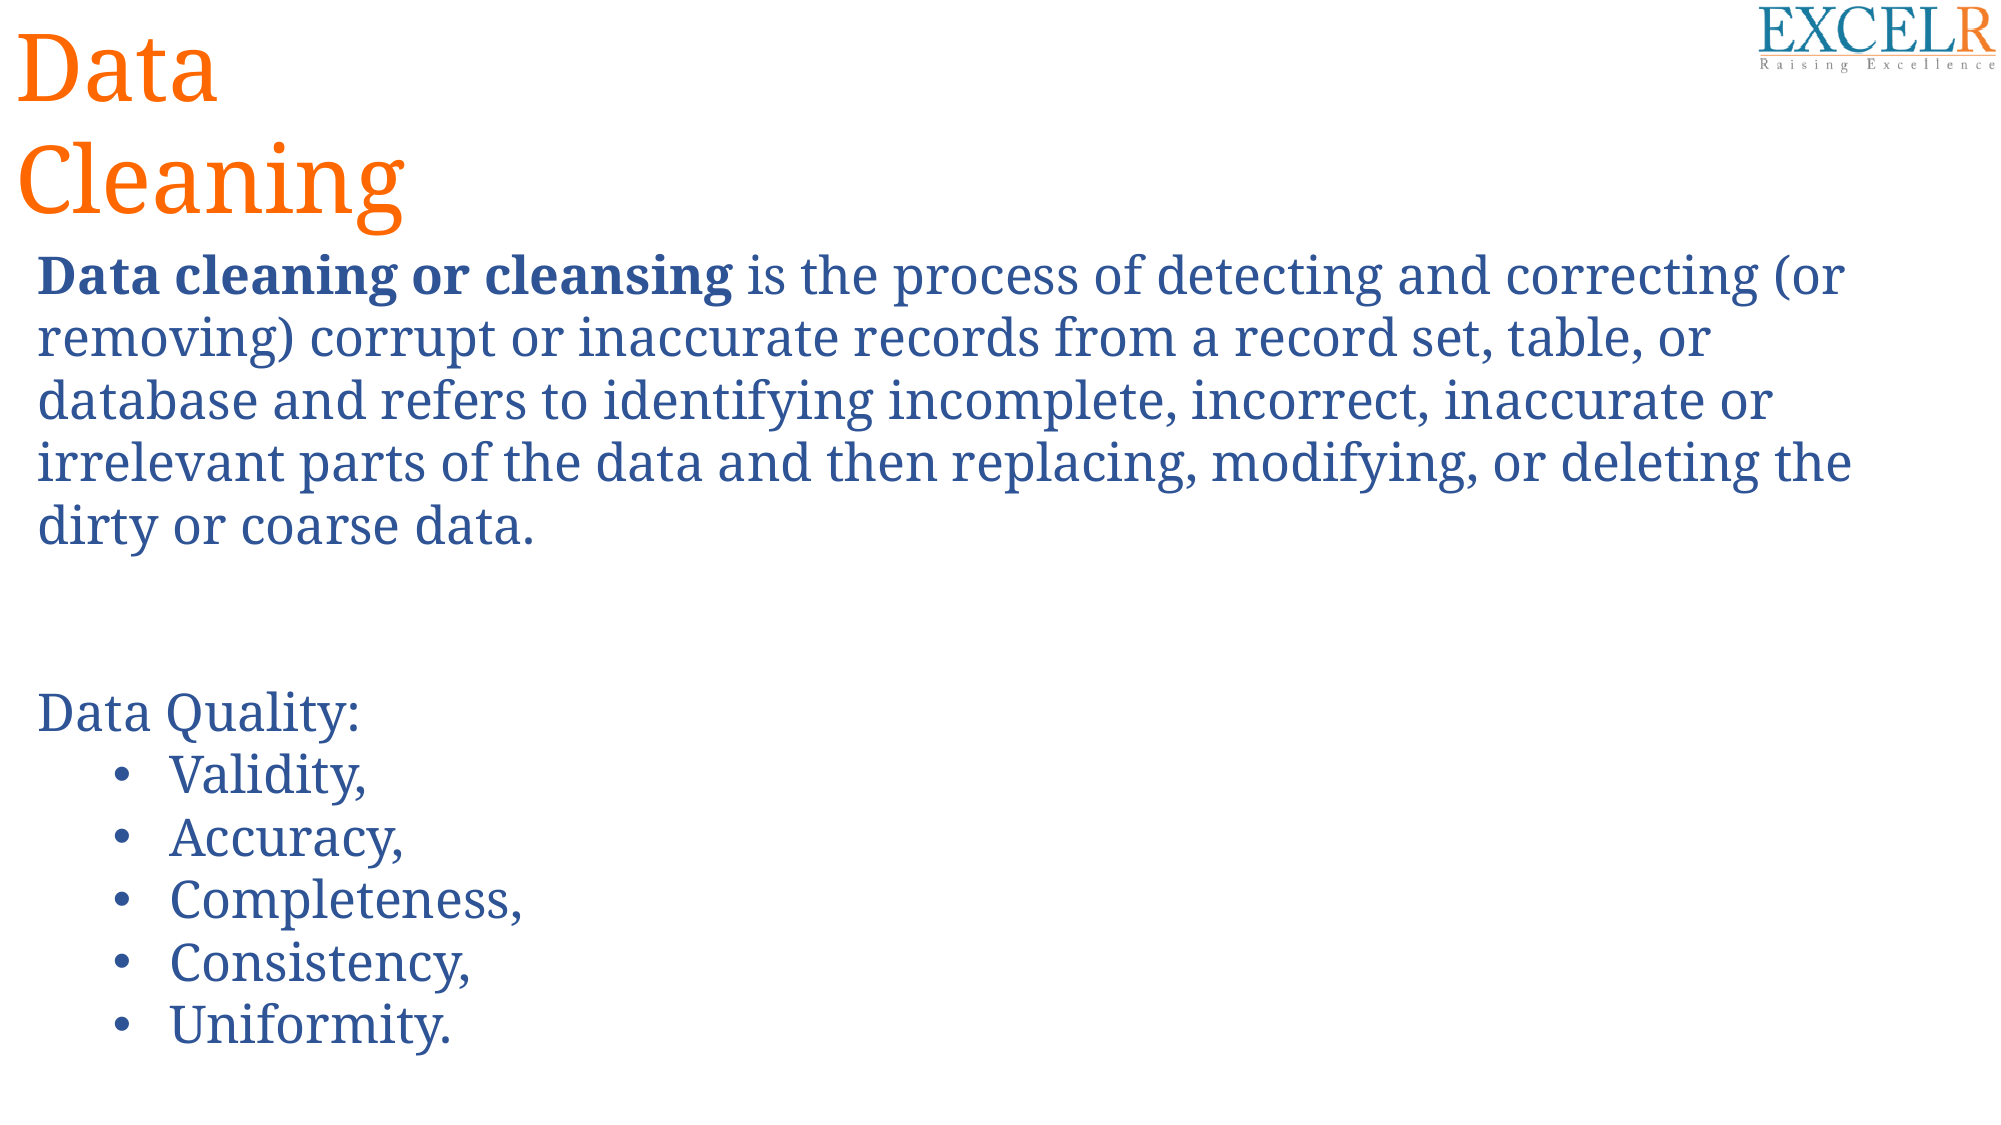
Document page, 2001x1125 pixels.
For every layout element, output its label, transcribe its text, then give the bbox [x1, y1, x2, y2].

text_box Data Cleaning [0, 0, 552, 240]
picture [1756, 0, 2000, 78]
text_box Data cleaning or cleansing is the process of detecting and correcting (or removing) corrupt or inaccurate records from a record set, table, or database and refers to identifying incomplete, incorrect, inaccurate or irrelevant parts of the data and then replacing, modifying, or deleting the dirty or coarse data. Data Quality: Validity, Accuracy, Completeness, Consistency, Uniformity. [22, 234, 1952, 1125]
